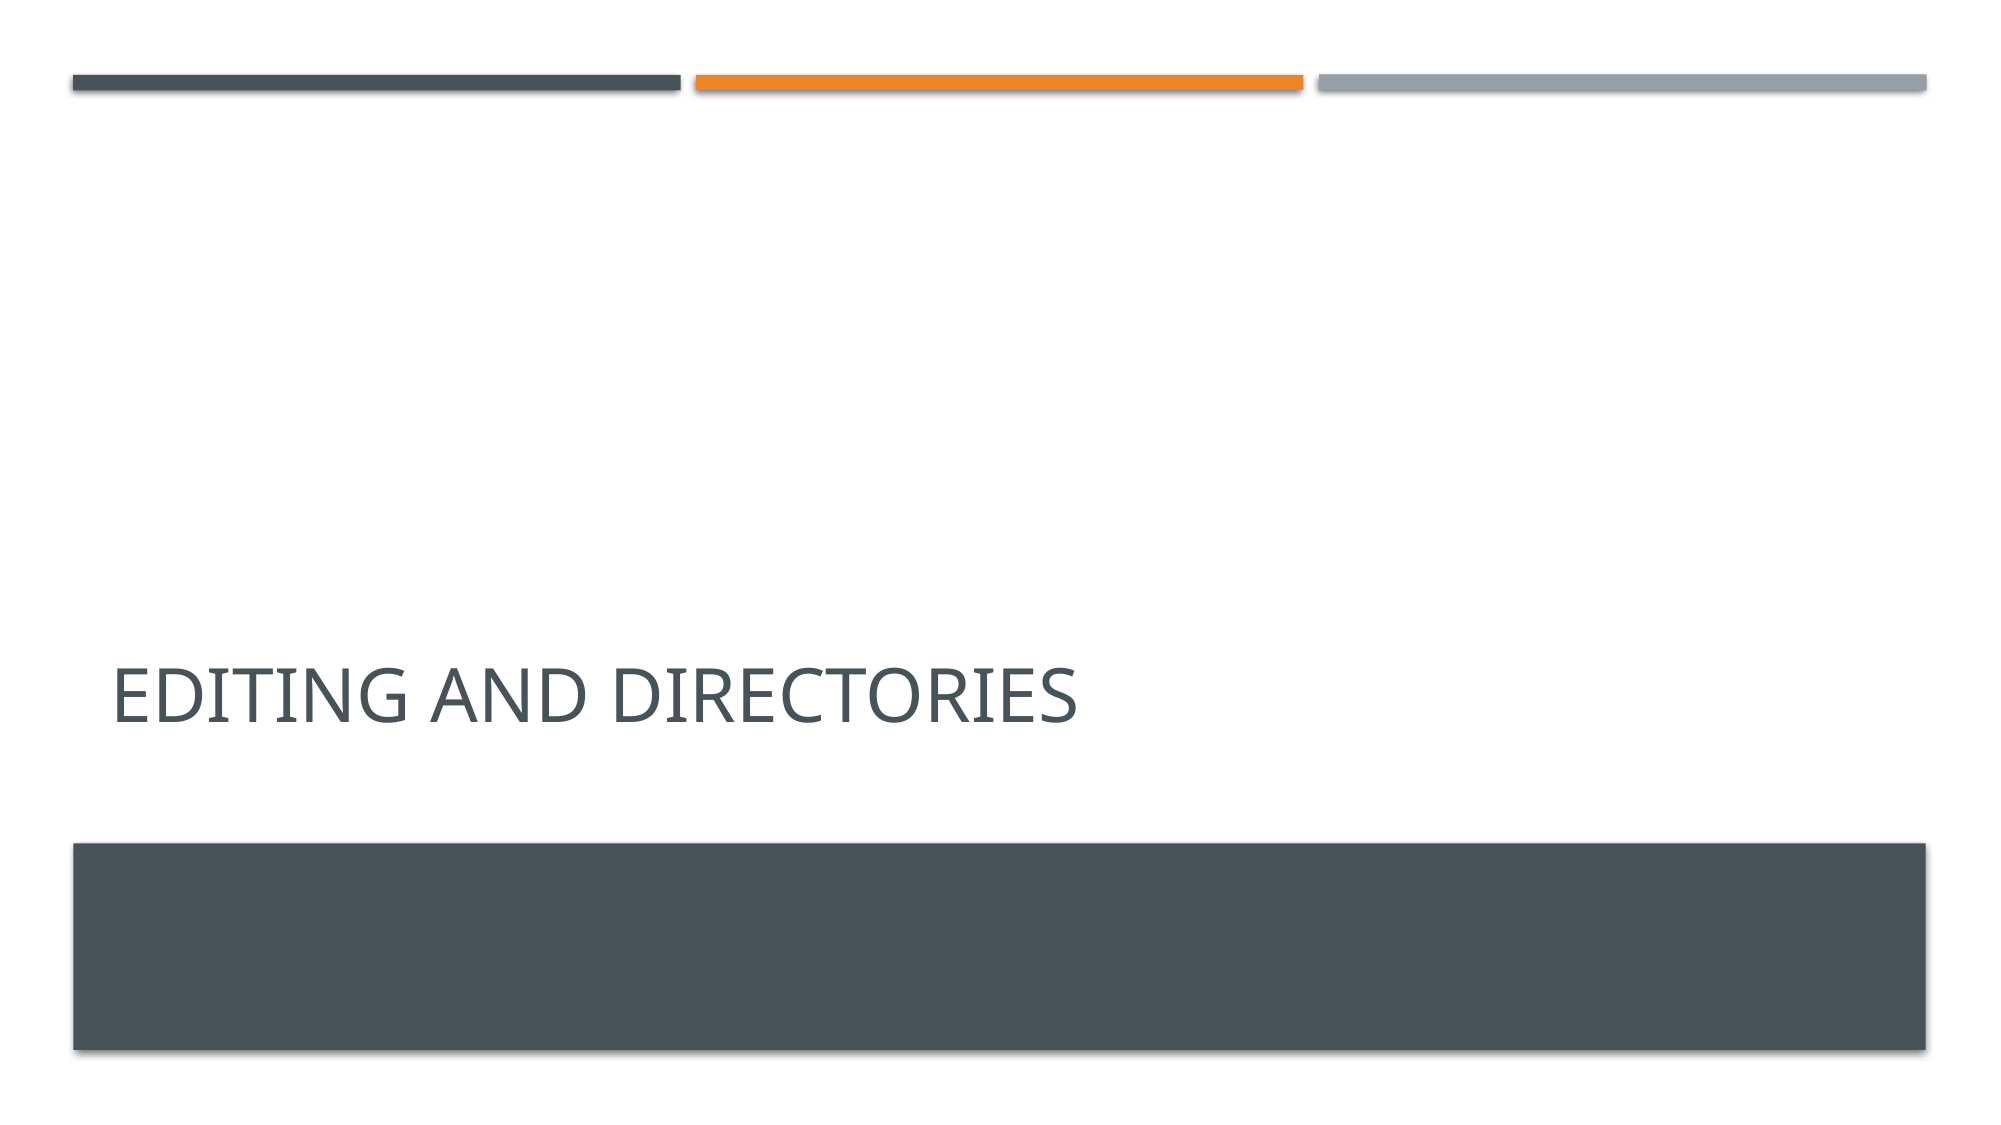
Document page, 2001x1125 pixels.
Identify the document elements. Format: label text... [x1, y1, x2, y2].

title Editing and directories [95, 499, 1905, 745]
